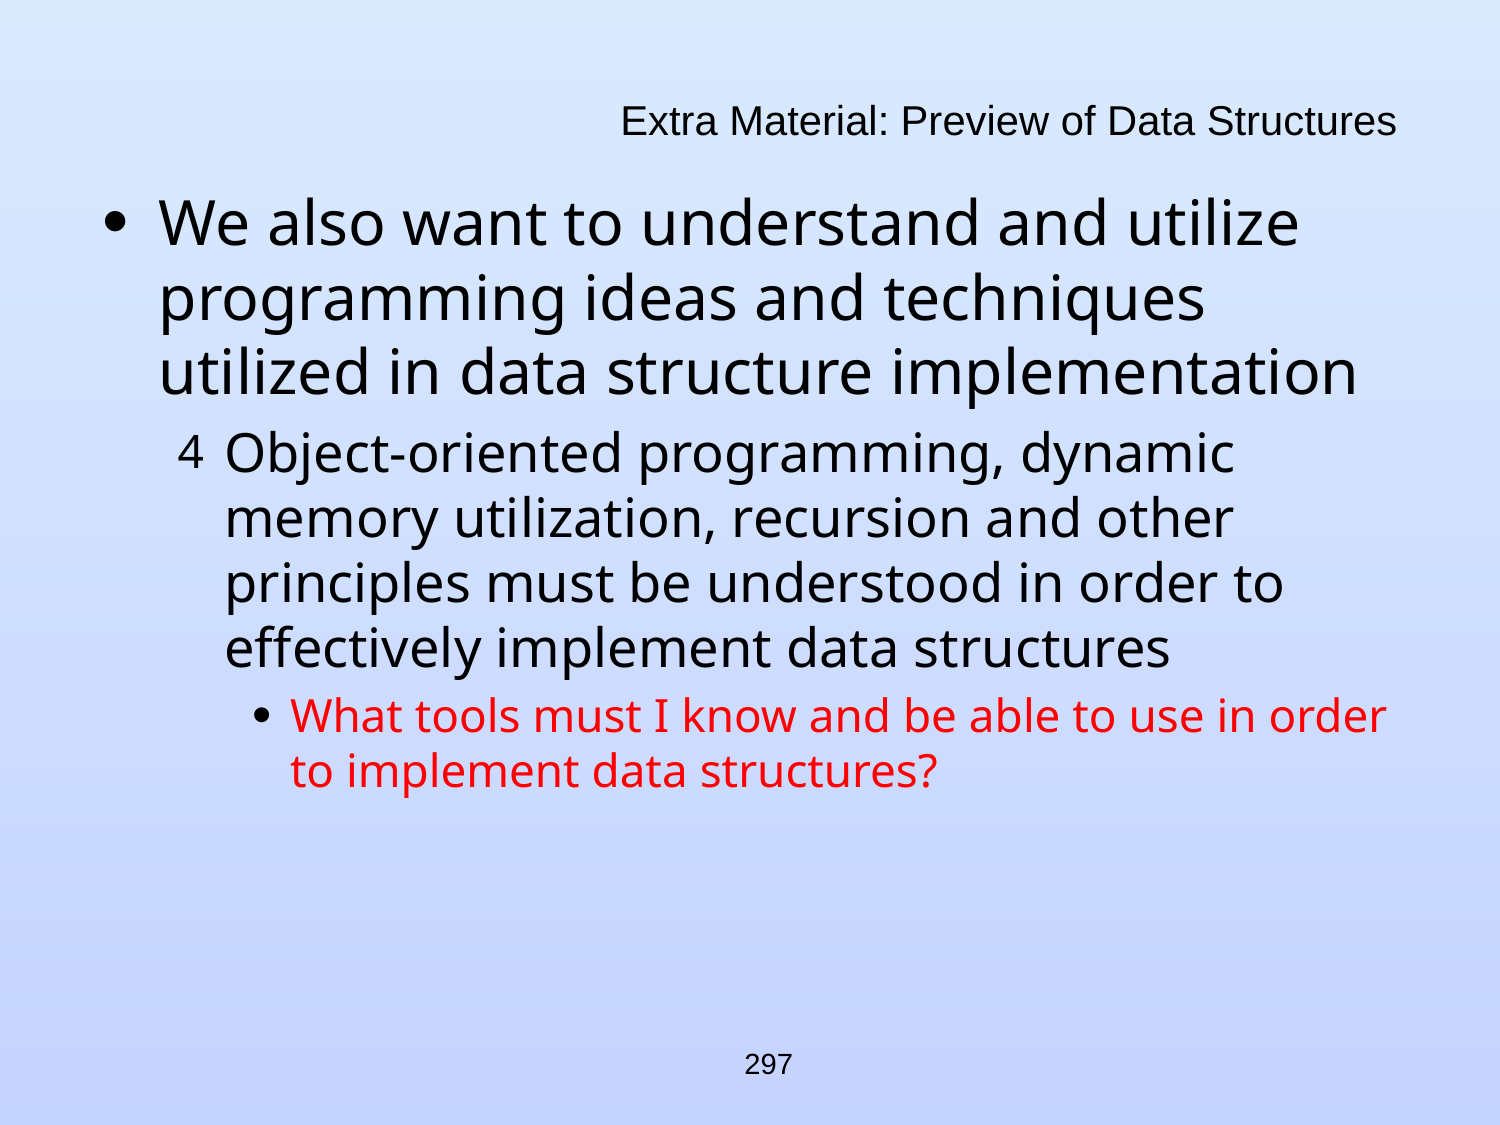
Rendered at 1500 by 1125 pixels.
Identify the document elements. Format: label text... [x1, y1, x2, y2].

slide_number 297 [612, 1024, 926, 1101]
title Extra Material: Preview of Data Structures [87, 99, 1413, 150]
list We also want to understand and utilize programming ideas and techniques utilized in data structure implementation Object-oriented programming, dynamic memory utilization, recursion and other principles must be understood in order to effectively implement data structures What tools must I know and be able to use in order to implement data structures? [87, 174, 1413, 1000]
